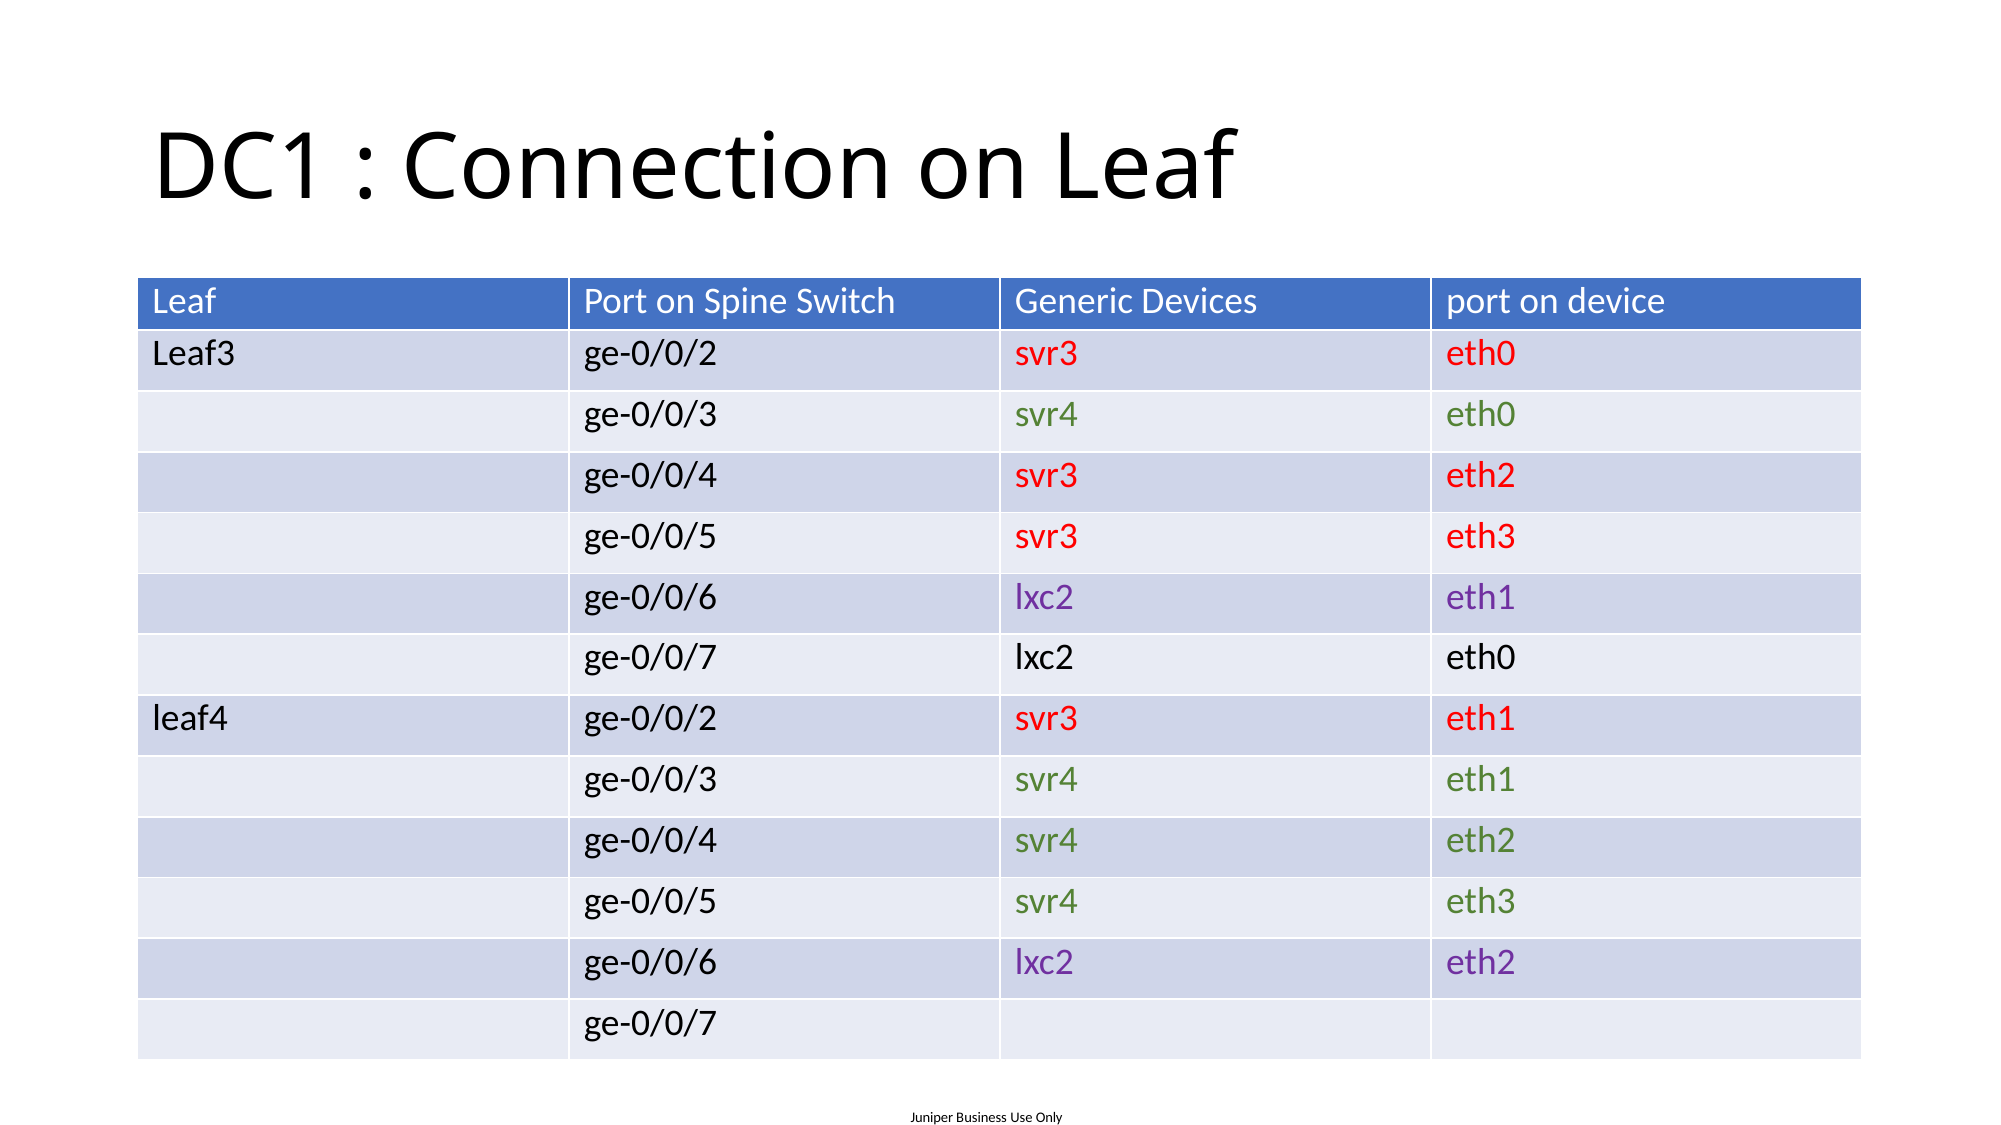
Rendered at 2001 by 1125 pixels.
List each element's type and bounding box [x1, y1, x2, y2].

table_header [1432, 278, 1861, 329]
table_cell [1432, 635, 1861, 694]
table_header [1001, 278, 1430, 329]
table_cell [570, 392, 999, 451]
table_cell [138, 635, 568, 694]
table_cell [570, 1000, 999, 1059]
table_cell [570, 818, 999, 877]
table_cell [570, 635, 999, 694]
table_cell [138, 453, 568, 512]
table_cell [1001, 1000, 1430, 1059]
table_cell [570, 939, 999, 998]
table_cell [138, 757, 568, 816]
table_cell [570, 574, 999, 633]
table_cell [138, 878, 568, 937]
table_cell [570, 513, 999, 573]
table_cell [138, 331, 568, 390]
table_cell [1432, 939, 1861, 998]
table_cell [138, 1000, 568, 1059]
table_cell [1432, 696, 1861, 755]
title [137, 59, 1863, 276]
table_cell [1001, 939, 1430, 998]
table_cell [1432, 878, 1861, 937]
table_cell [1432, 757, 1861, 816]
table_cell [1432, 1000, 1861, 1059]
table_header [570, 278, 999, 329]
table_cell [1432, 513, 1861, 573]
table_cell [570, 453, 999, 512]
table_cell [1432, 574, 1861, 633]
table_cell [138, 939, 568, 998]
table_cell [138, 574, 568, 633]
table_cell [1001, 635, 1430, 694]
table_cell [1001, 696, 1430, 755]
table_cell [1432, 453, 1861, 512]
table_cell [1432, 818, 1861, 877]
table_cell [1001, 818, 1430, 877]
table_cell [1001, 513, 1430, 573]
table_cell [1432, 331, 1861, 390]
table_cell [138, 818, 568, 877]
table_cell [138, 696, 568, 755]
table_cell [138, 392, 568, 451]
table_cell [1432, 392, 1861, 451]
table_cell [570, 331, 999, 390]
table_cell [570, 757, 999, 816]
table_cell [138, 513, 568, 573]
table_cell [1001, 574, 1430, 633]
table_cell [1001, 453, 1430, 512]
table_cell [1001, 392, 1430, 451]
table_cell [1001, 757, 1430, 816]
table_cell [570, 696, 999, 755]
table_cell [1001, 331, 1430, 390]
table_header [138, 278, 568, 329]
table_cell [570, 878, 999, 937]
table_cell [1001, 878, 1430, 937]
